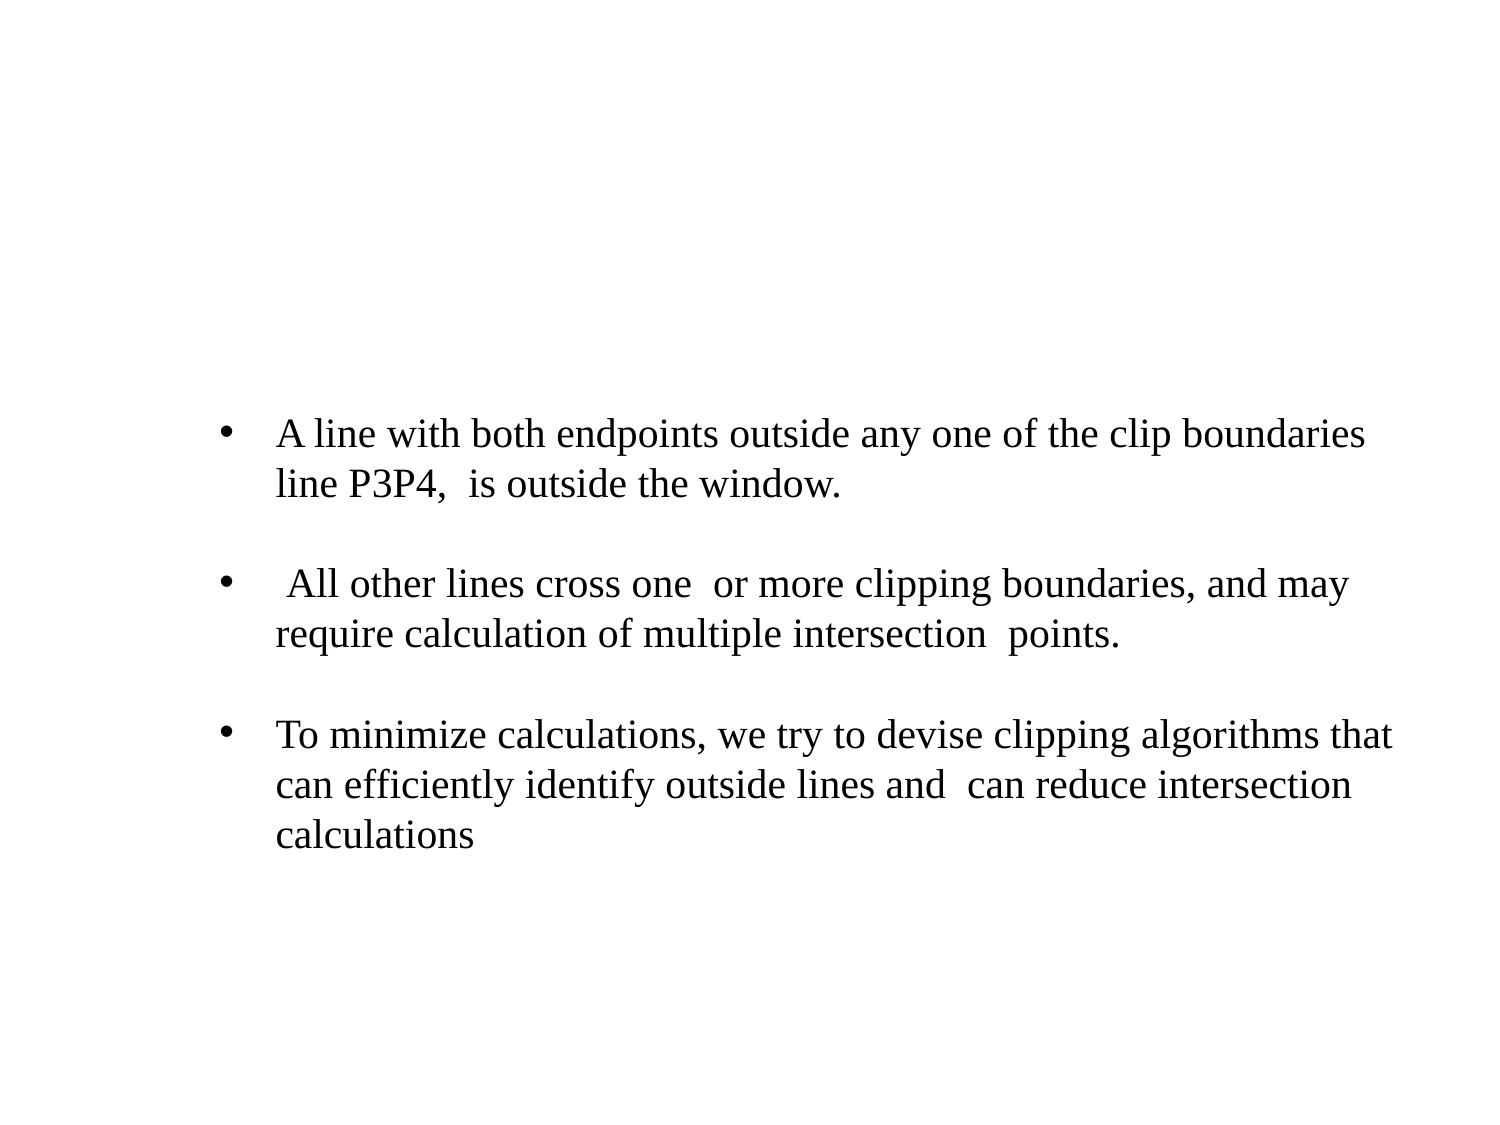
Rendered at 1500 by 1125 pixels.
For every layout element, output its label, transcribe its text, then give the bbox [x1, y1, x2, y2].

list A line with both endpoints outside any one of the clip boundaries line P3P4, is outside the window. All other lines cross one or more clipping boundaries, and may require calculation of multiple intersection points. To minimize calculations, we try to devise clipping algorithms that can efficiently identify outside lines and can reduce intersection calculations [219, 406, 1432, 861]
